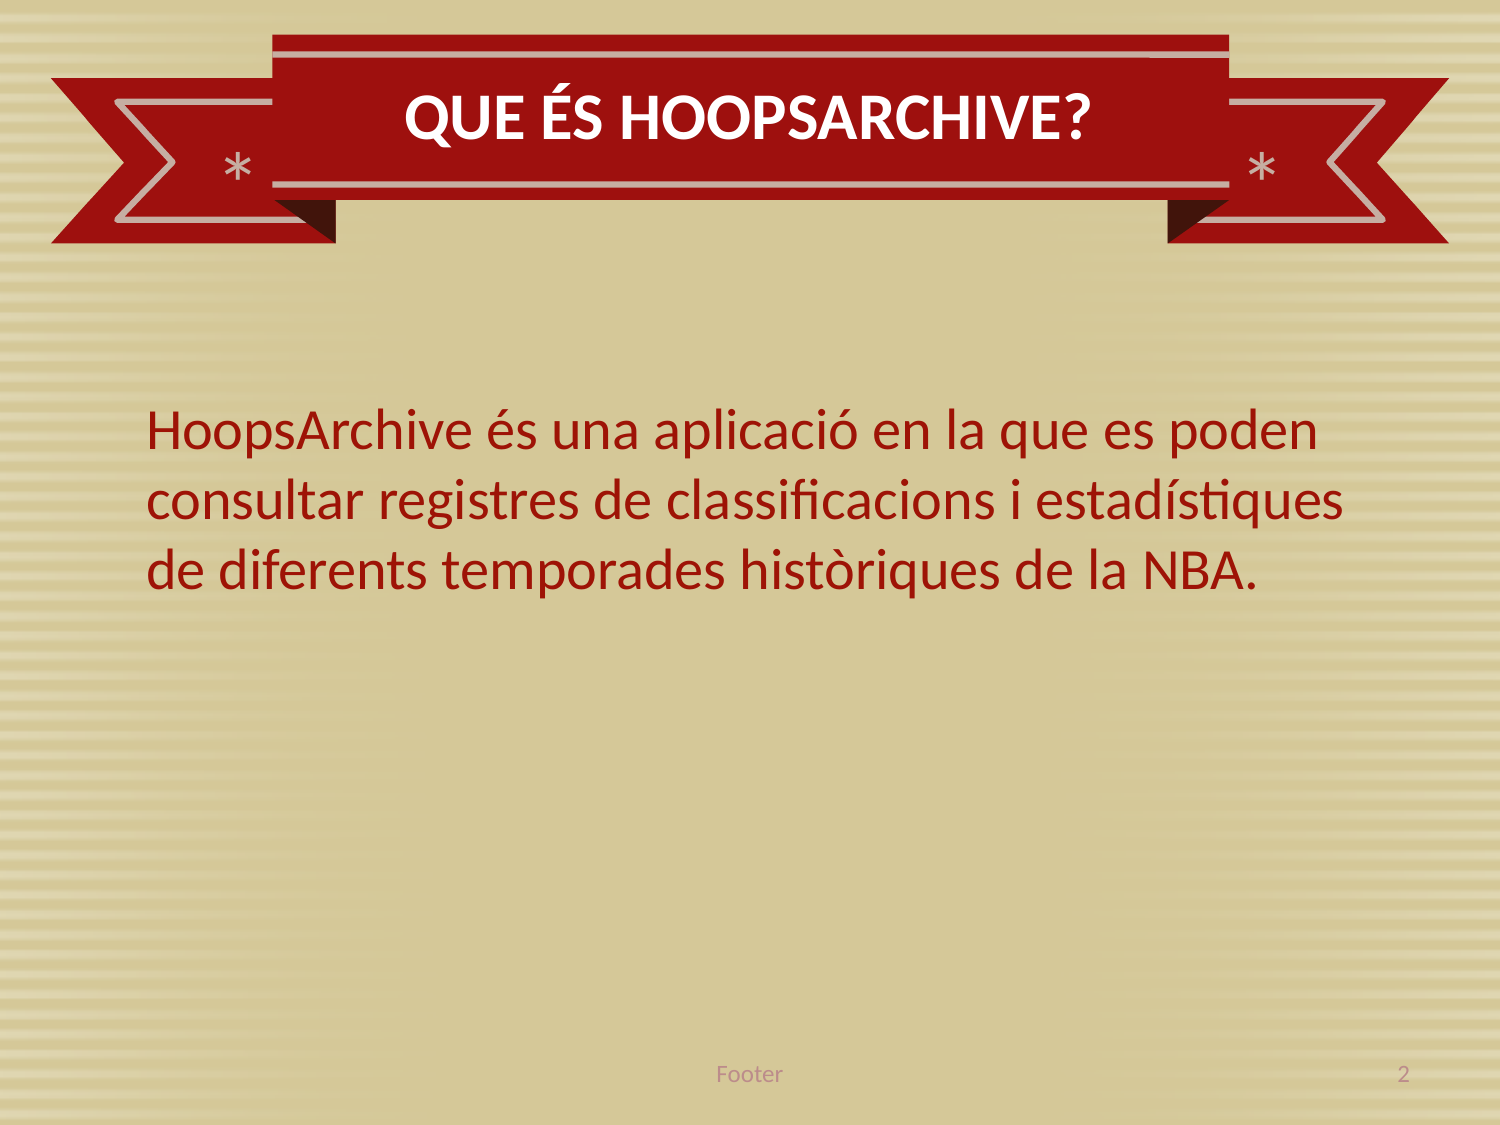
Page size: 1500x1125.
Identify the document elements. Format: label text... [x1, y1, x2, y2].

footer Footer [512, 1042, 988, 1103]
list HoopsArchive és una aplicació en la que es poden consultar registres de classificacions i estadístiques de diferents temporades històriques de la NBA. [75, 383, 1425, 1005]
title Que és hoopsArchive? [75, 19, 1424, 207]
picture [0, 0, 1500, 1125]
slide_number 2 [1074, 1042, 1425, 1103]
